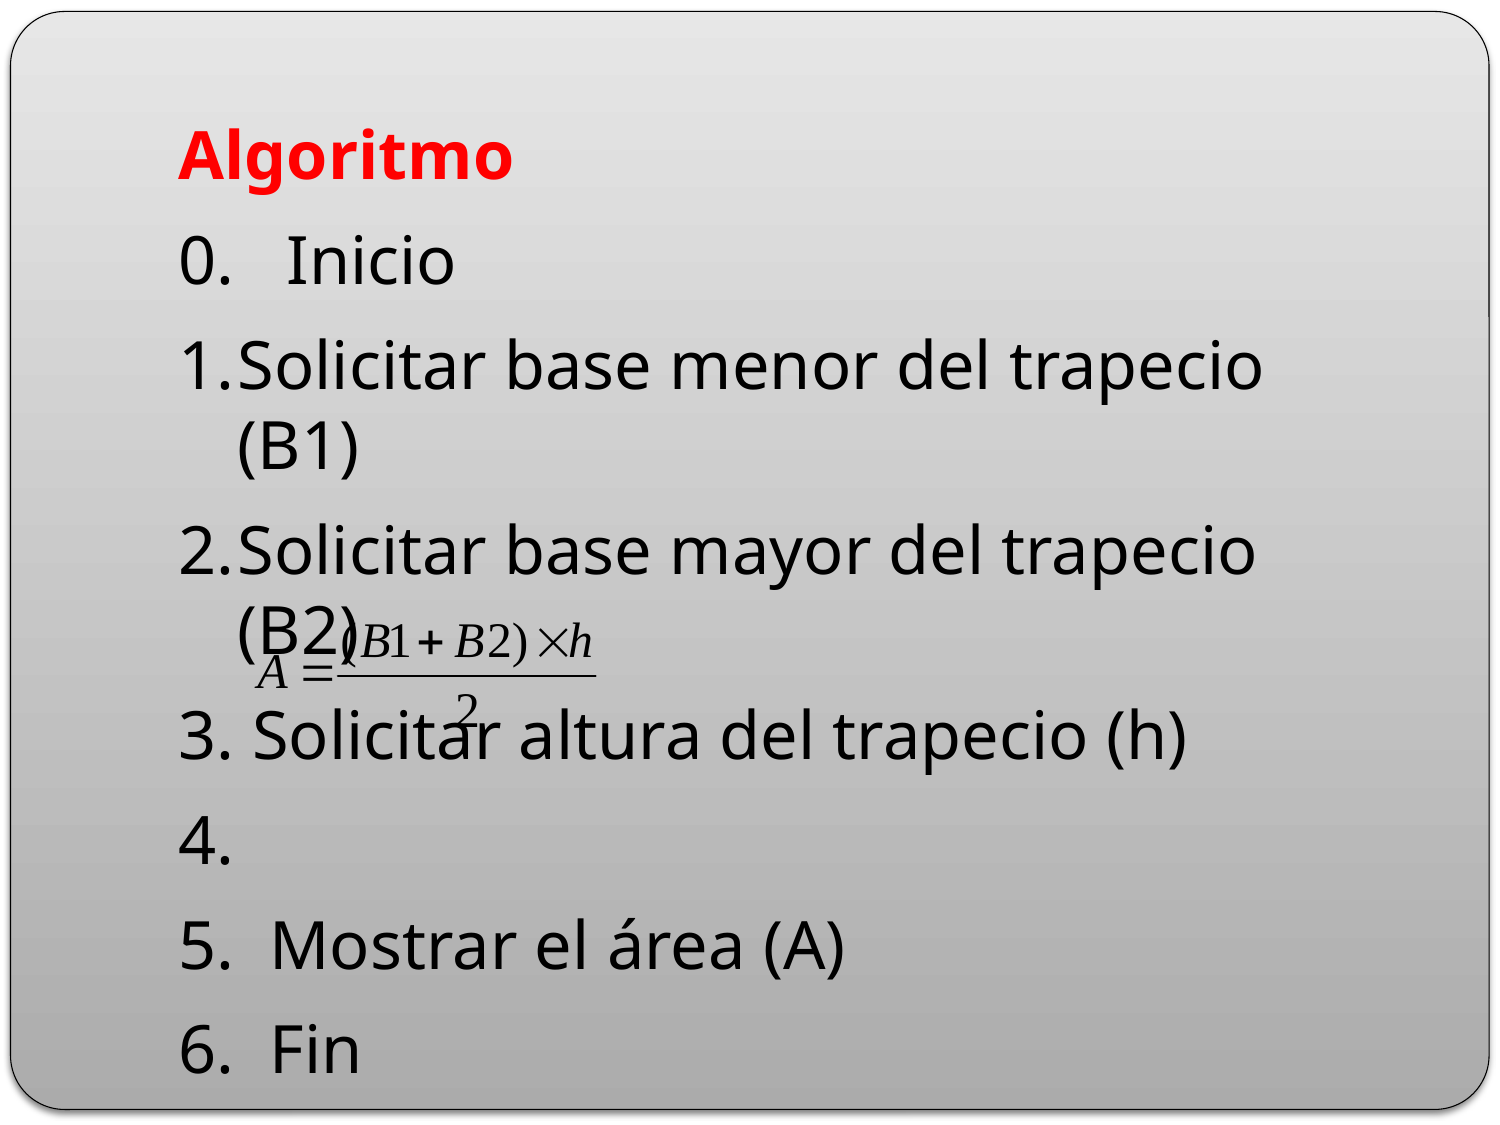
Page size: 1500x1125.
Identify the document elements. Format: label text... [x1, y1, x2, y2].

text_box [245, 609, 609, 739]
text_box Algoritmo 0. Inicio Solicitar base menor del trapecio (B1) Solicitar base mayor del trapecio (B2) Solicitar altura del trapecio (h) Mostrar el área (A) Fin [164, 105, 1407, 1095]
